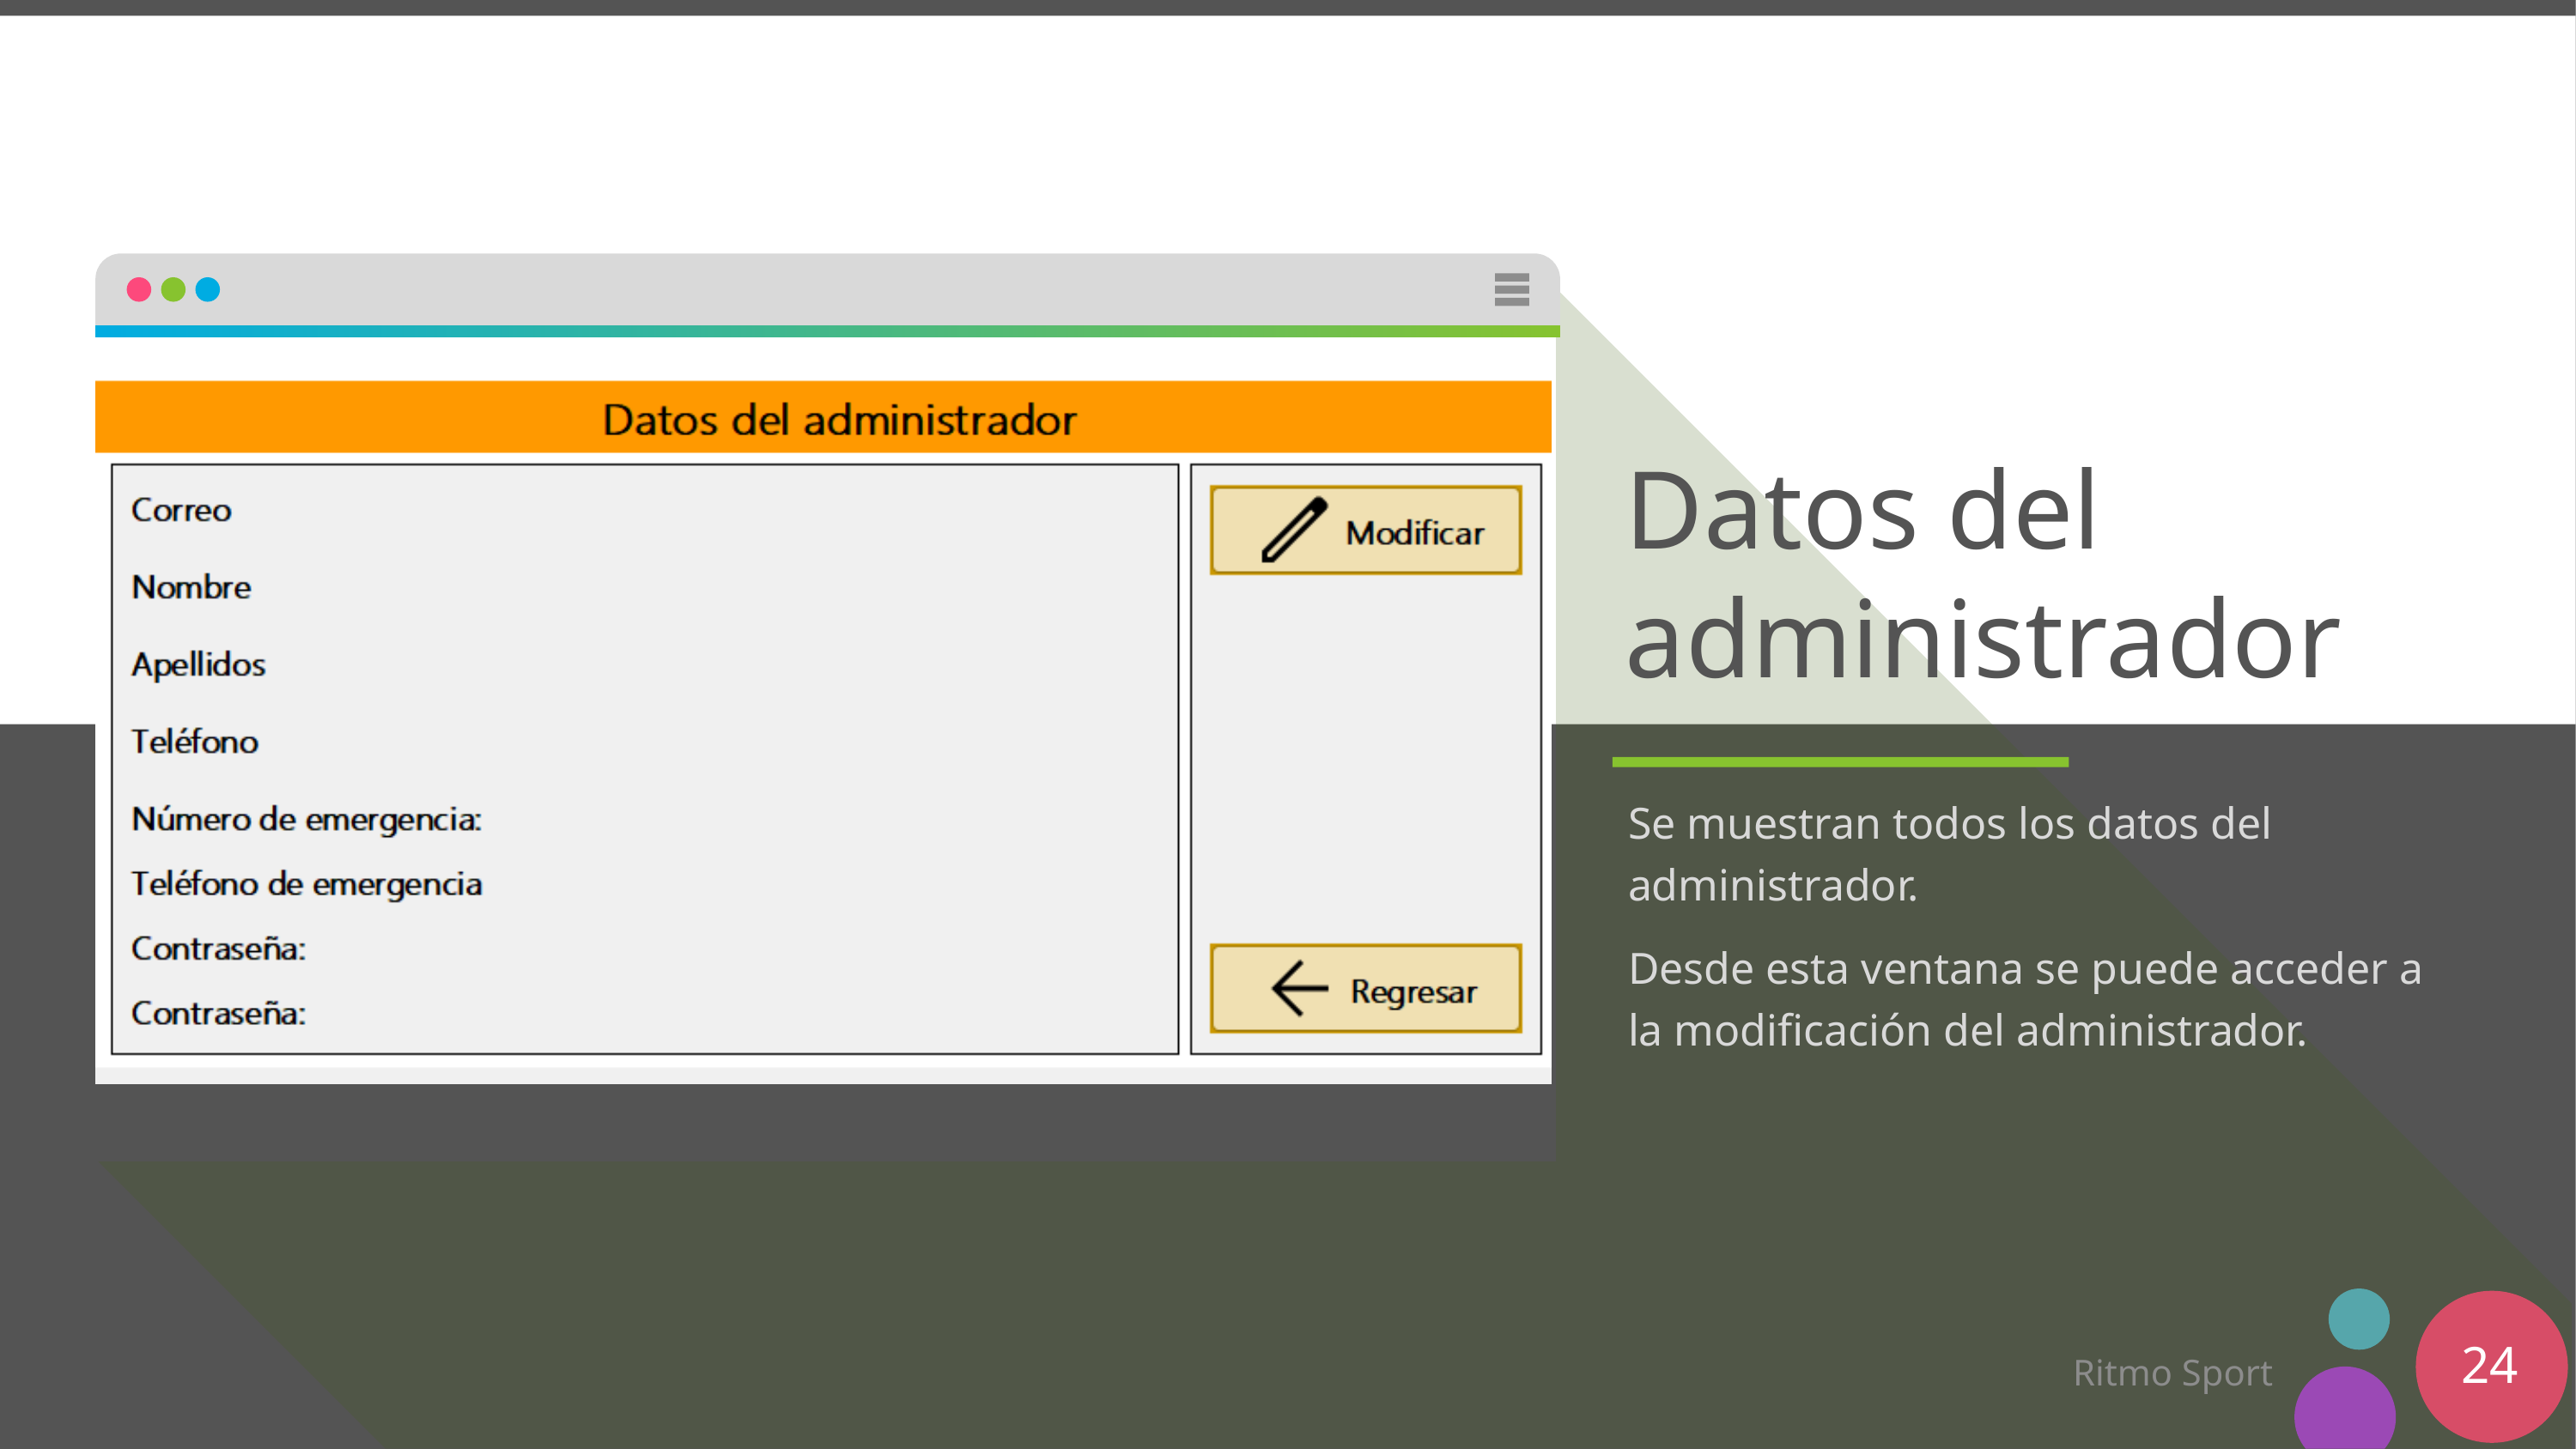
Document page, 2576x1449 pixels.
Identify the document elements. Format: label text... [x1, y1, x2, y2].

slide_number 24 [2414, 1328, 2567, 1406]
picture [95, 338, 1552, 1084]
picture [214, 326, 218, 337]
list Se muestran todos los datos del administrador. Desde esta ventana se puede acceder a la modificación del administrador. [1605, 773, 2478, 1262]
footer Ritmo Sport [1479, 1332, 2296, 1410]
title Datos del administrador [1602, 117, 2475, 711]
